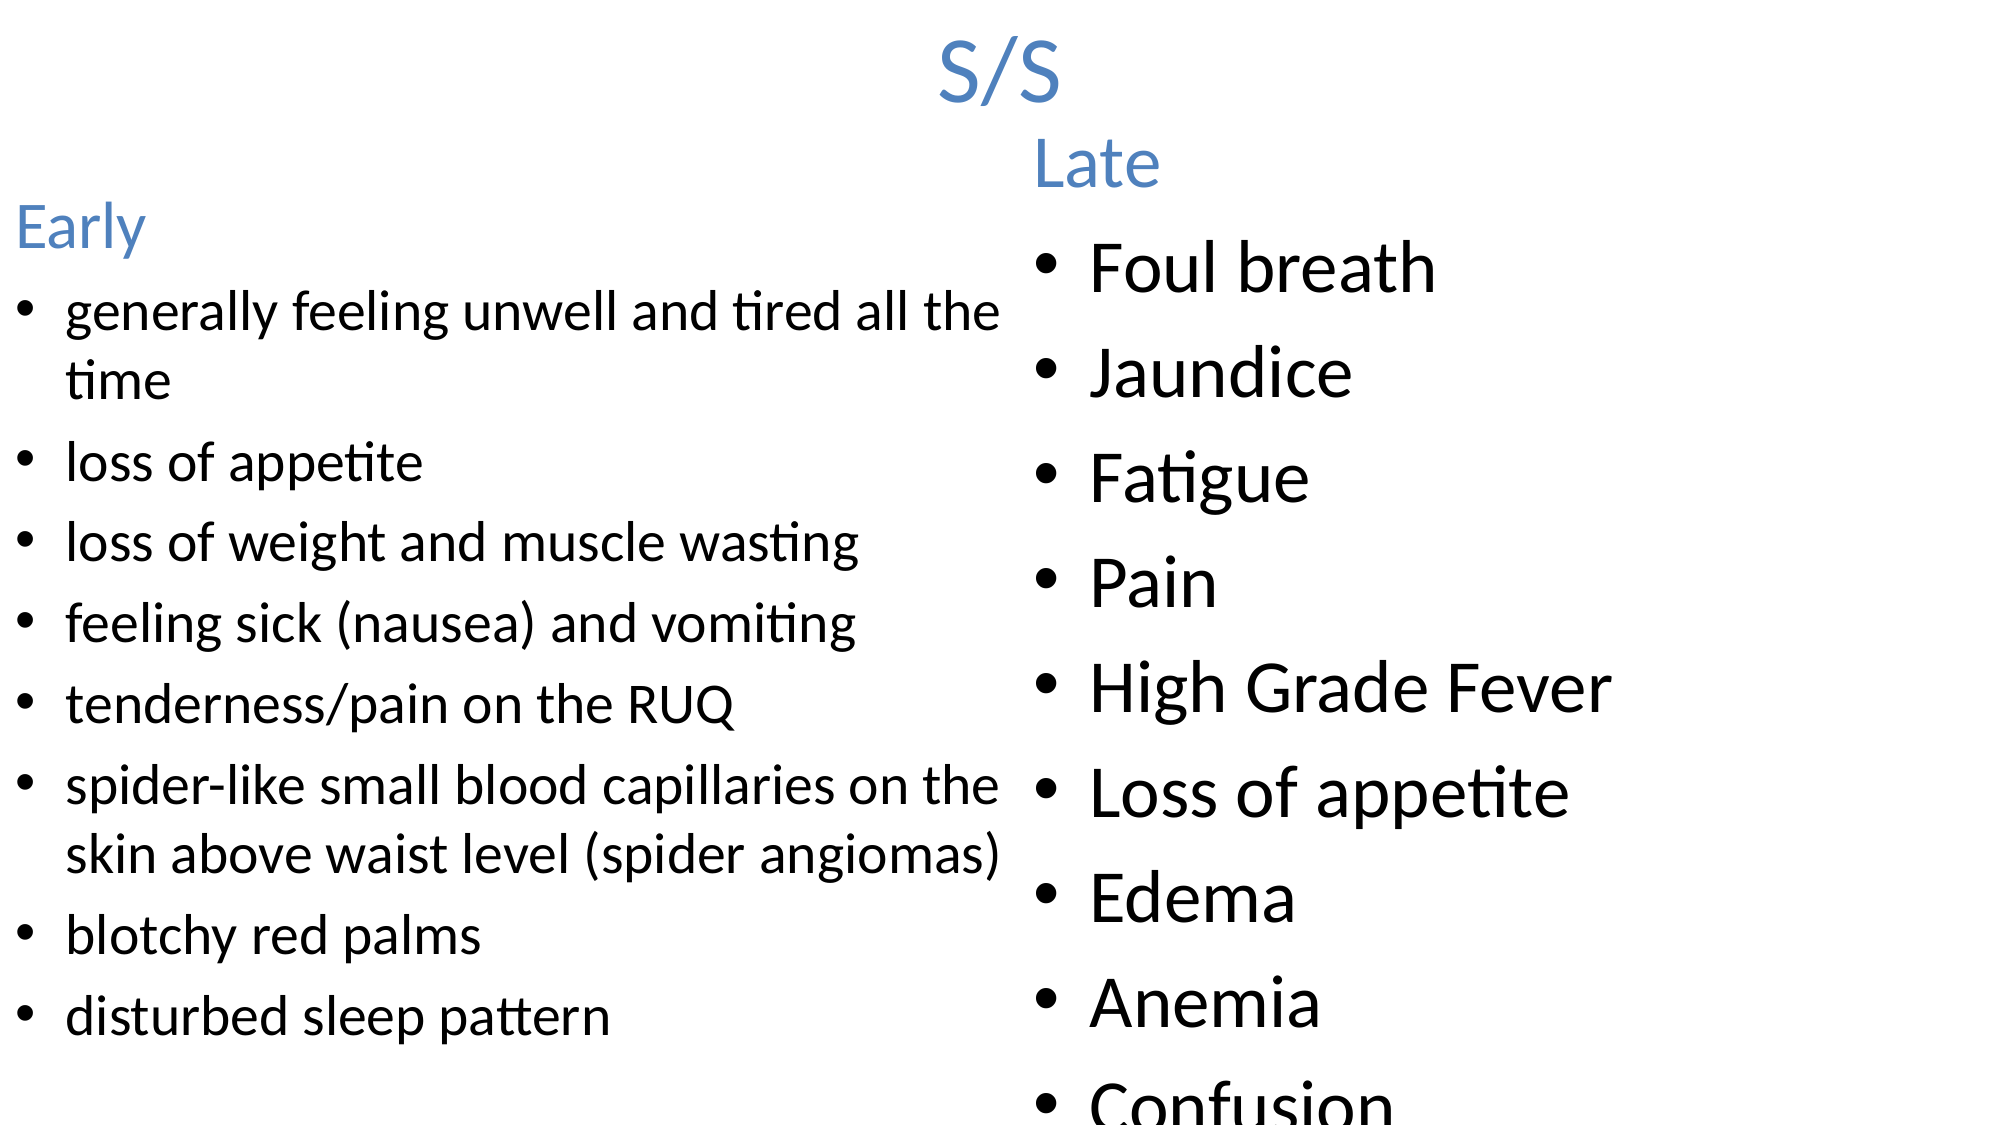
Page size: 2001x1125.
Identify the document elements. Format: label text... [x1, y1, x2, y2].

list Late Foul breath Jaundice Fatigue Pain High Grade Fever Loss of appetite Edema Anemia Confusion [1018, 0, 2000, 1033]
list Early generally feeling unwell and tired all the time loss of appetite loss of weight and muscle wasting feeling sick (nausea) and vomiting tenderness/pain on the RUQ spider-like small blood capillaries on the skin above waist level (spider angiomas) blotchy red palms disturbed sleep pattern [0, 173, 1019, 1125]
title S/S [99, 0, 1018, 130]
